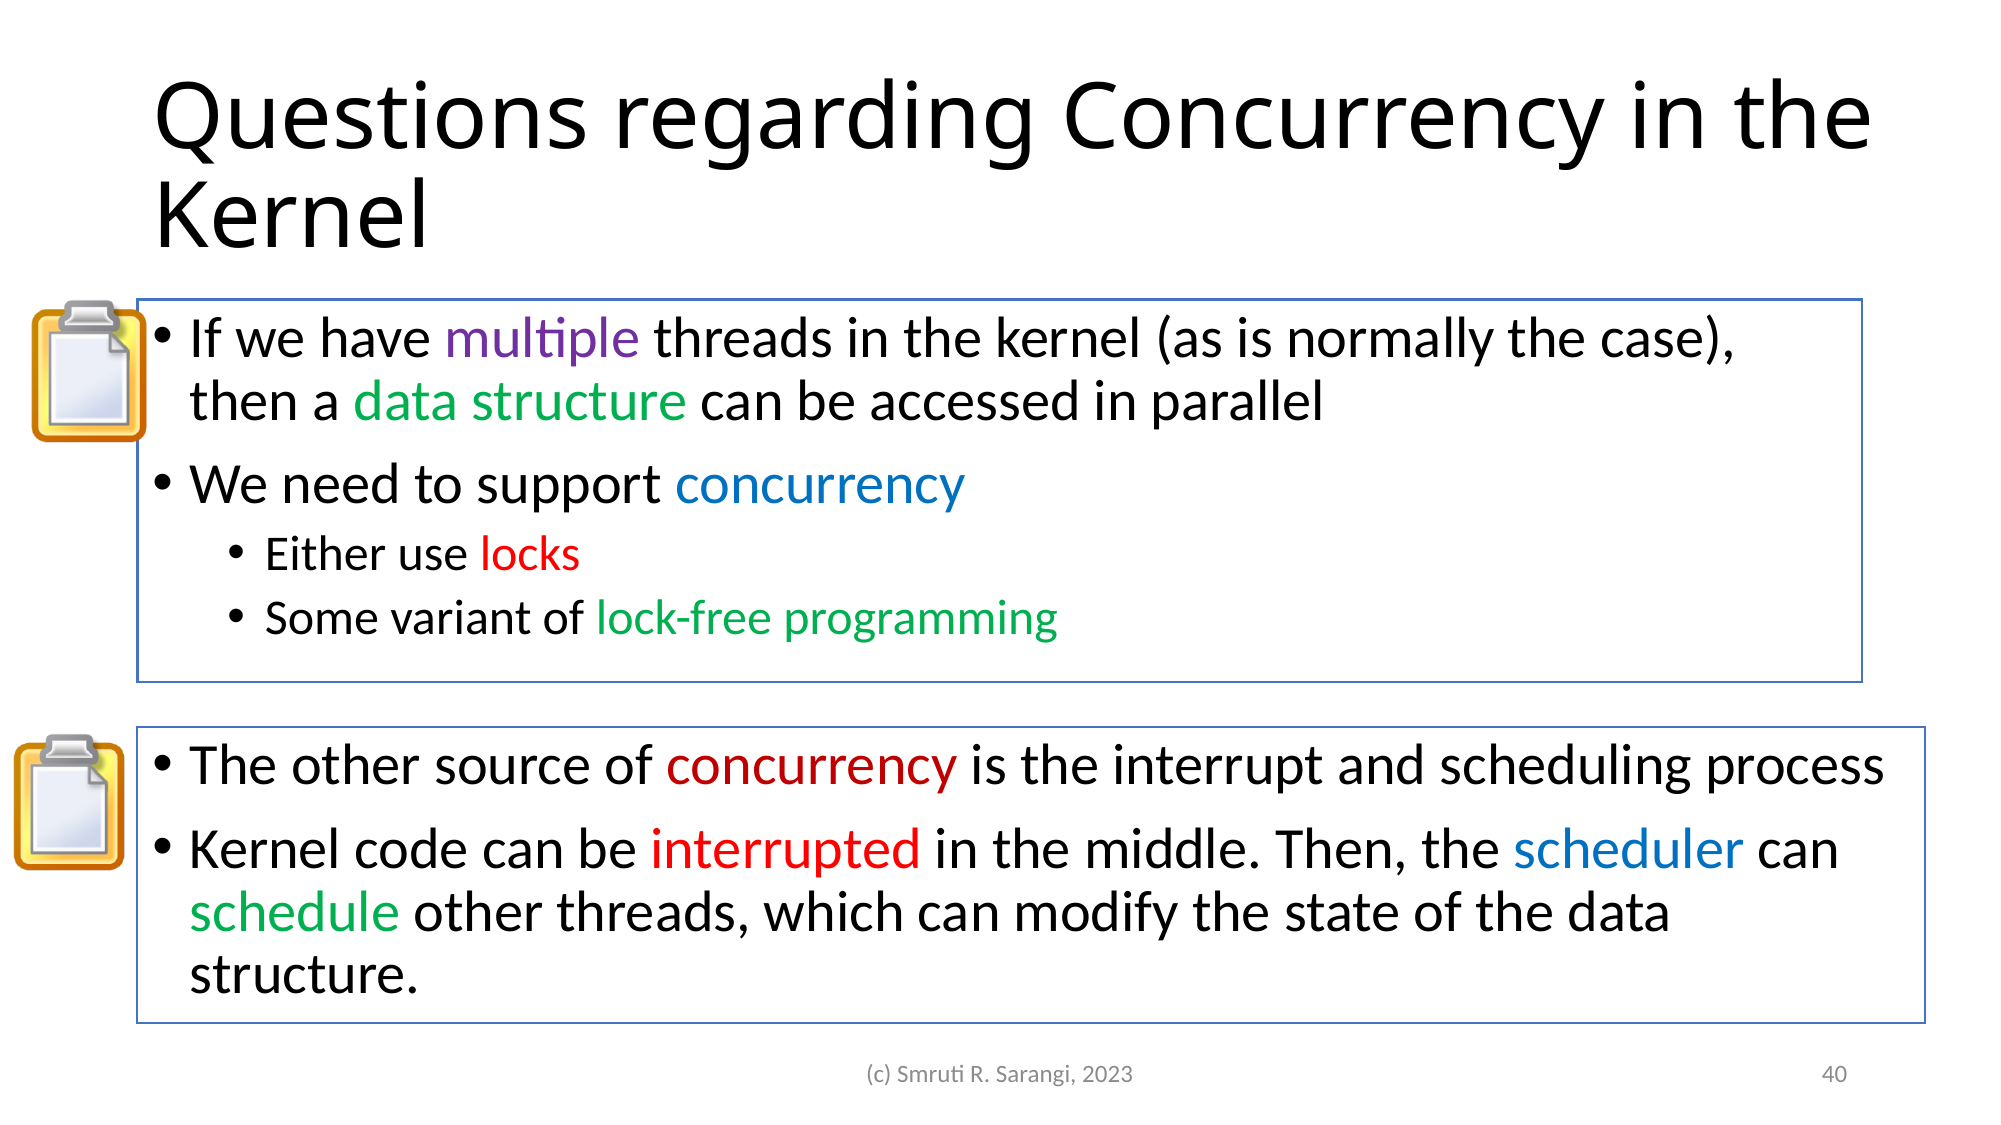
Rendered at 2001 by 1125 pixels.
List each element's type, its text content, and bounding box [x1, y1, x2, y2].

list If we have multiple threads in the kernel (as is normally the case), then a data structure can be accessed in parallel We need to support concurrency Either use locks Some variant of lock-free programming [136, 298, 1863, 683]
footer (c) Smruti R. Sarangi, 2023 [662, 1042, 1338, 1103]
text_box The other source of concurrency is the interrupt and scheduling process Kernel code can be interrupted in the middle. Then, the scheduler can schedule other threads, which can modify the state of the data structure. [136, 726, 1926, 1024]
title Questions regarding Concurrency in the Kernel [137, 59, 1925, 278]
slide_number 40 [1412, 1042, 1863, 1103]
picture [17, 299, 161, 443]
picture [0, 733, 138, 871]
